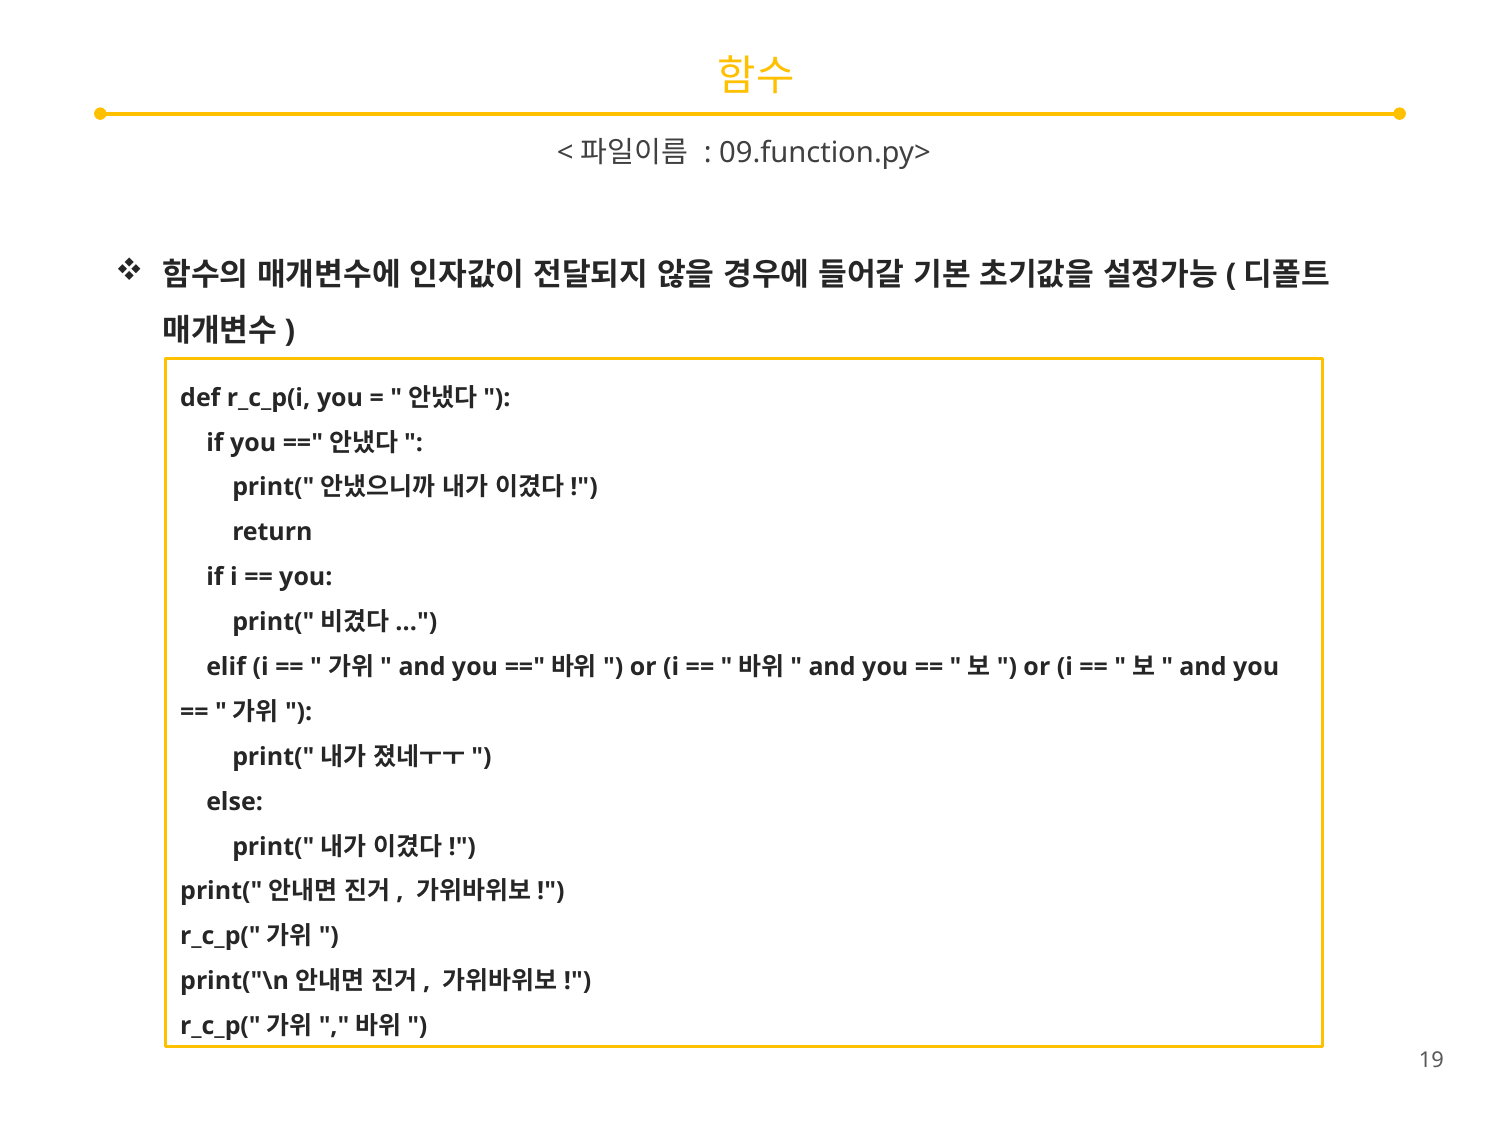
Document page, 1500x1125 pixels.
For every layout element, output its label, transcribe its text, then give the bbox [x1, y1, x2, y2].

text_box def r_c_p(i, you = "안냈다"): if you =="안냈다": print("안냈으니까 내가 이겼다!") return if i == you: print("비겼다...") elif (i == "가위" and you =="바위") or (i == "바위" and you == "보") or (i == "보" and you == "가위"): print("내가 졌네ㅜㅜ") else: print("내가 이겼다!") print("안내면 진거, 가위바위보!") r_c_p("가위") print("\n안내면 진거, 가위바위보!") r_c_p("가위","바위") [165, 358, 1323, 1047]
title 함수 [123, 45, 1388, 102]
text_box 함수의 매개변수에 인자값이 전달되지 않을 경우에 들어갈 기본 초기값을 설정가능(디폴트 매개변수) [100, 227, 1447, 356]
text_box <파일이름 : 09.function.py> [100, 125, 1388, 176]
